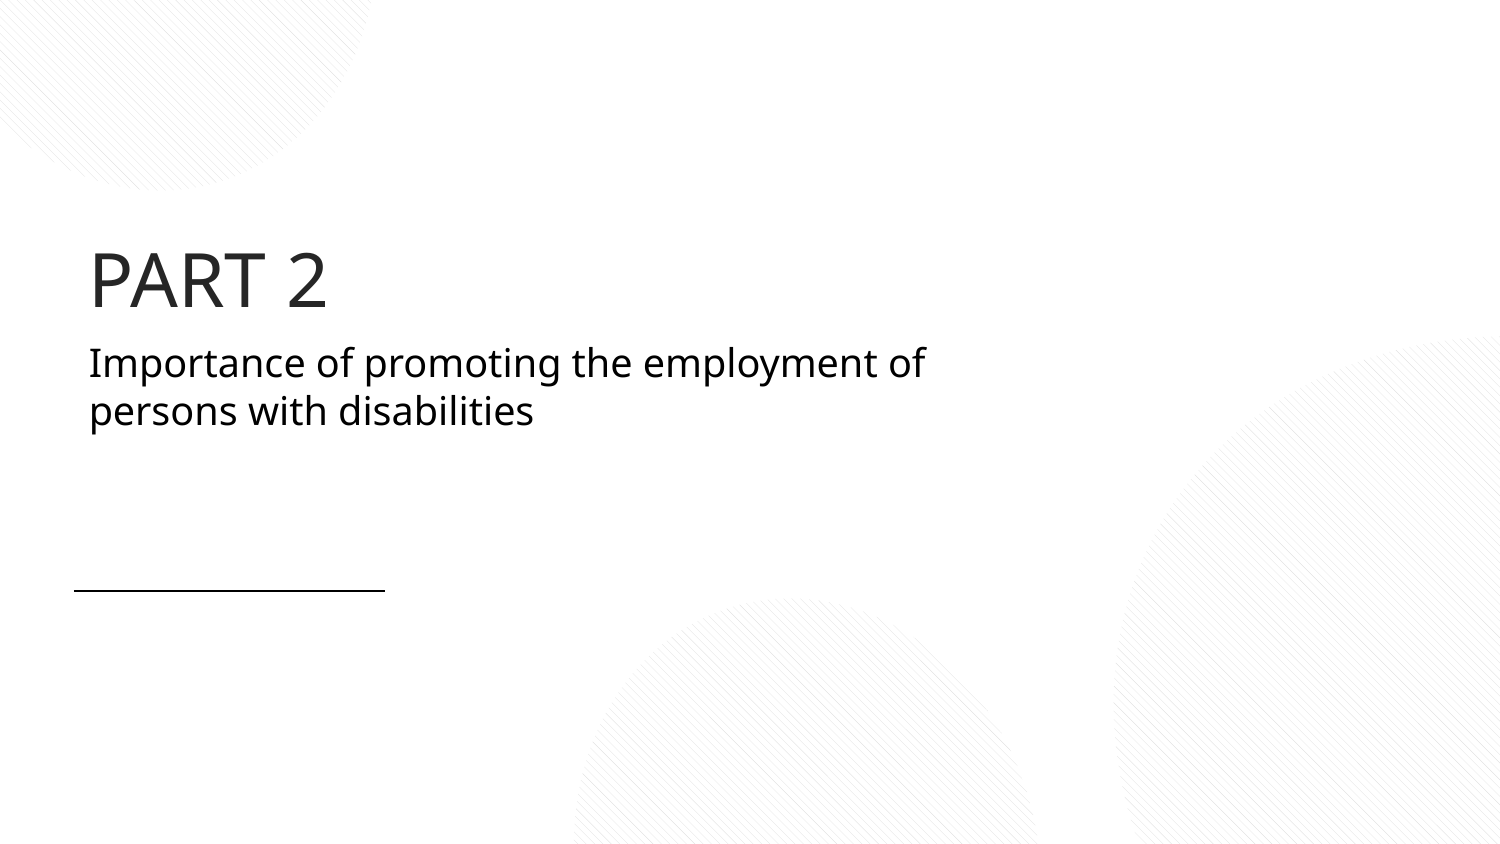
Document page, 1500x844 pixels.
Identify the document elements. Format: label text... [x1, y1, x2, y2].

text_box PART 2 [73, 224, 981, 330]
text_box [572, 597, 1040, 844]
text_box [1112, 335, 1500, 844]
text_box Importance of promoting the employment of persons with disabilities [73, 330, 1100, 536]
text_box [0, 0, 373, 192]
